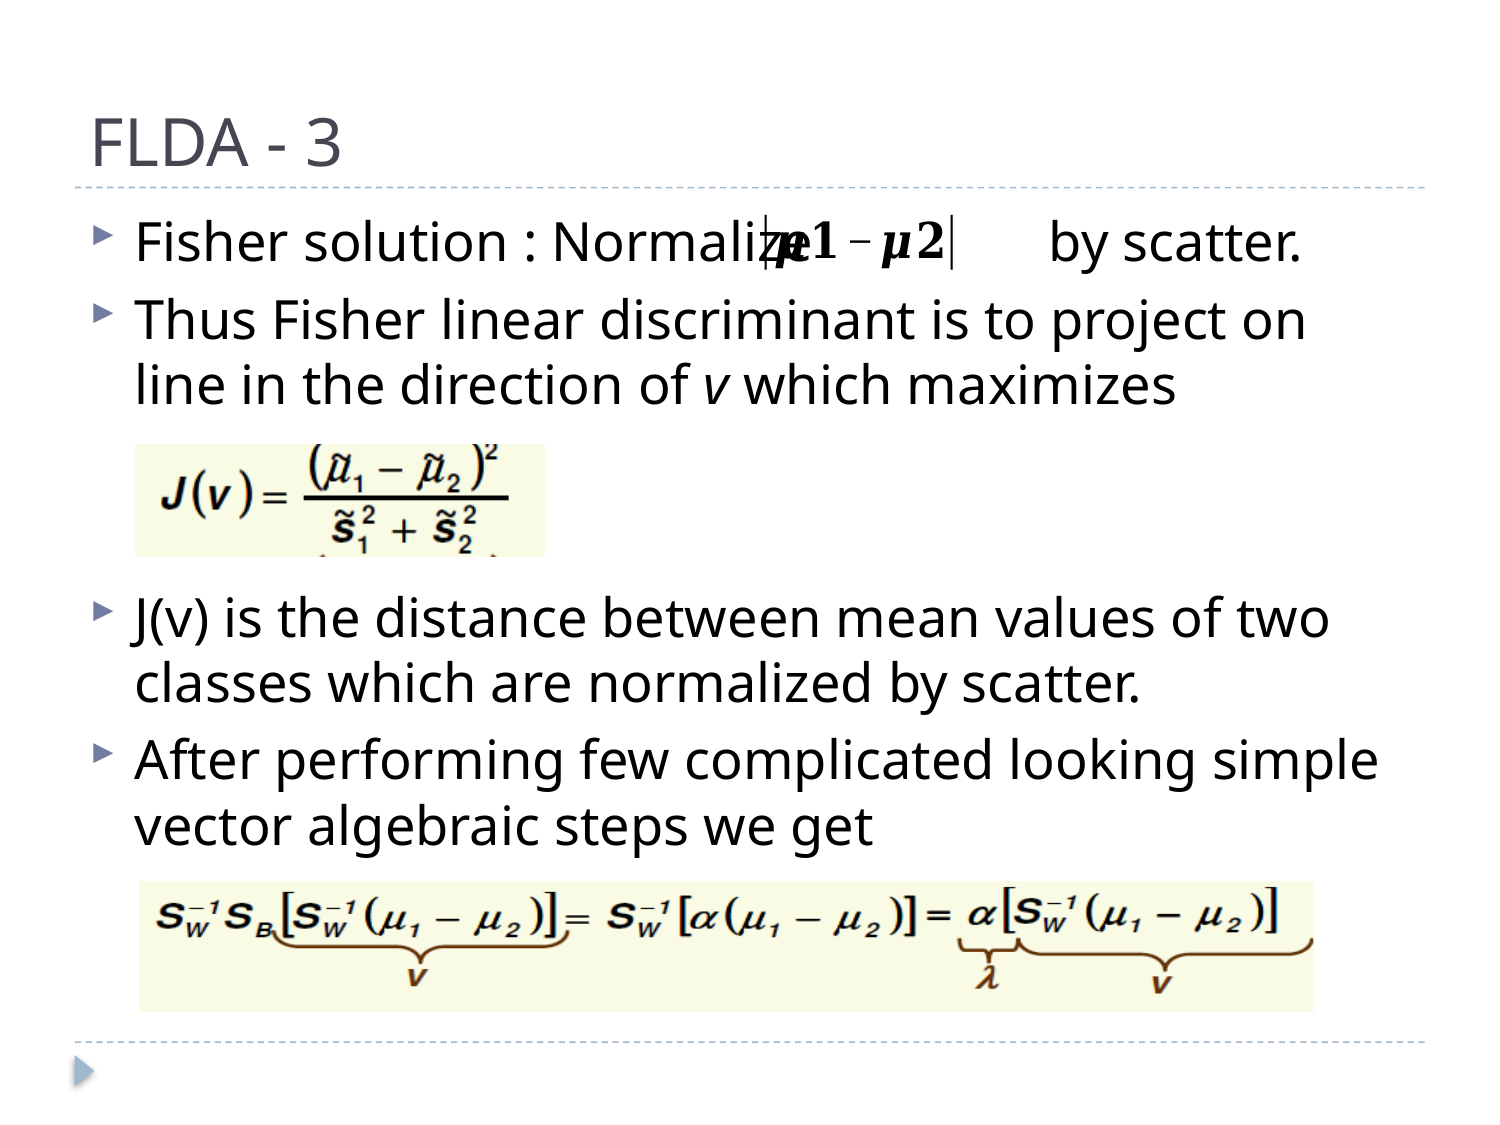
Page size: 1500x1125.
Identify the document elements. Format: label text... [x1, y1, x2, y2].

title FLDA - 3 [75, 24, 1425, 188]
picture [139, 881, 1316, 1012]
picture [134, 444, 545, 558]
list Fisher solution : Normalize by scatter. Thus Fisher linear discriminant is to project on line in the direction of v which maximizes J(v) is the distance between mean values of two classes which are normalized by scatter. After performing few complicated looking simple vector algebraic steps we get [75, 200, 1425, 1010]
